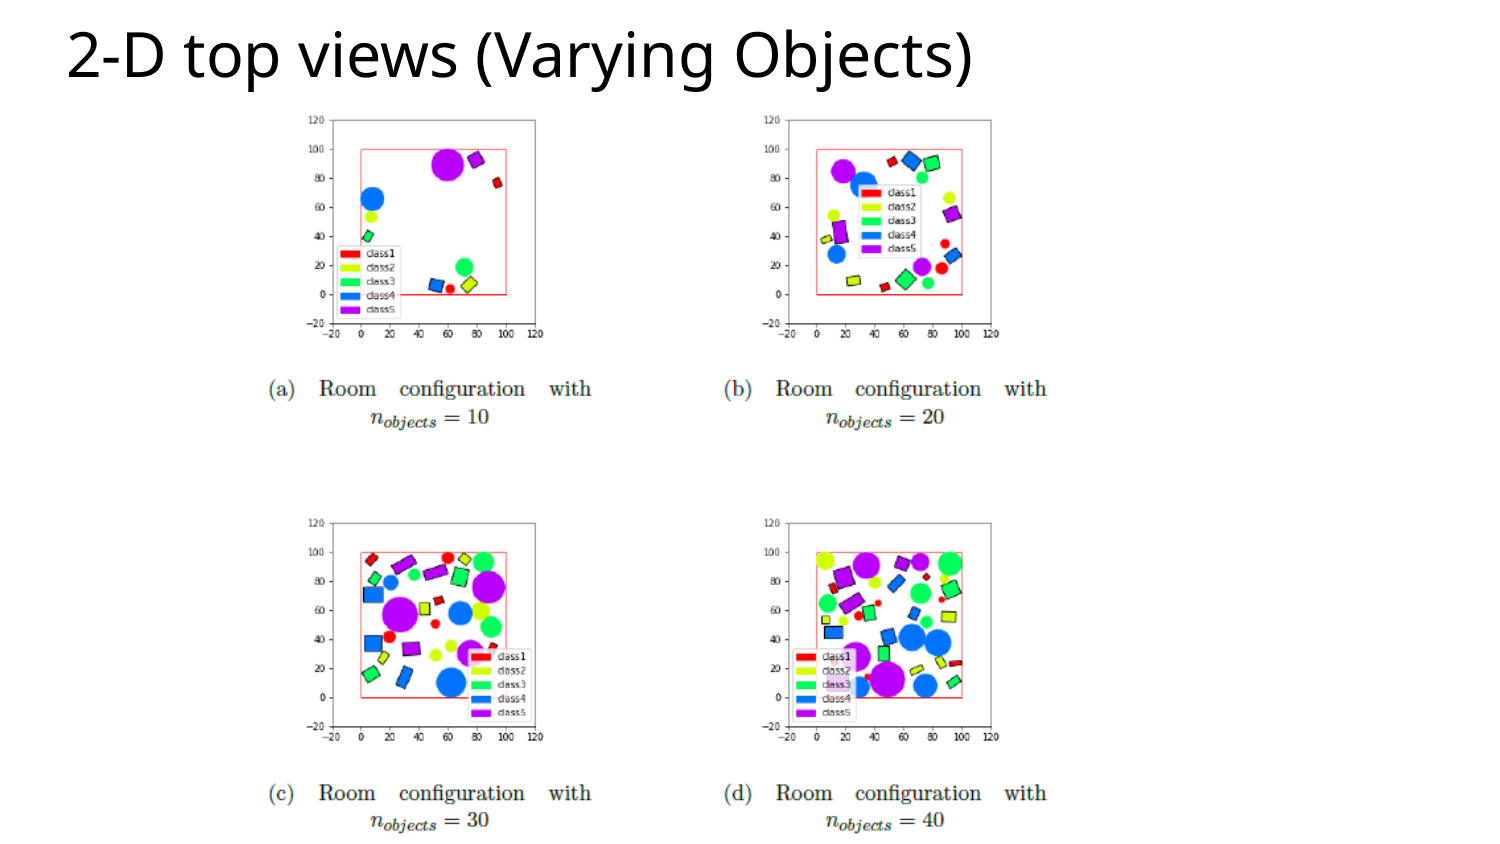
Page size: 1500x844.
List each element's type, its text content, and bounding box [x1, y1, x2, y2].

picture [264, 100, 1080, 844]
title 2-D top views (Varying Objects) [51, 0, 1449, 101]
